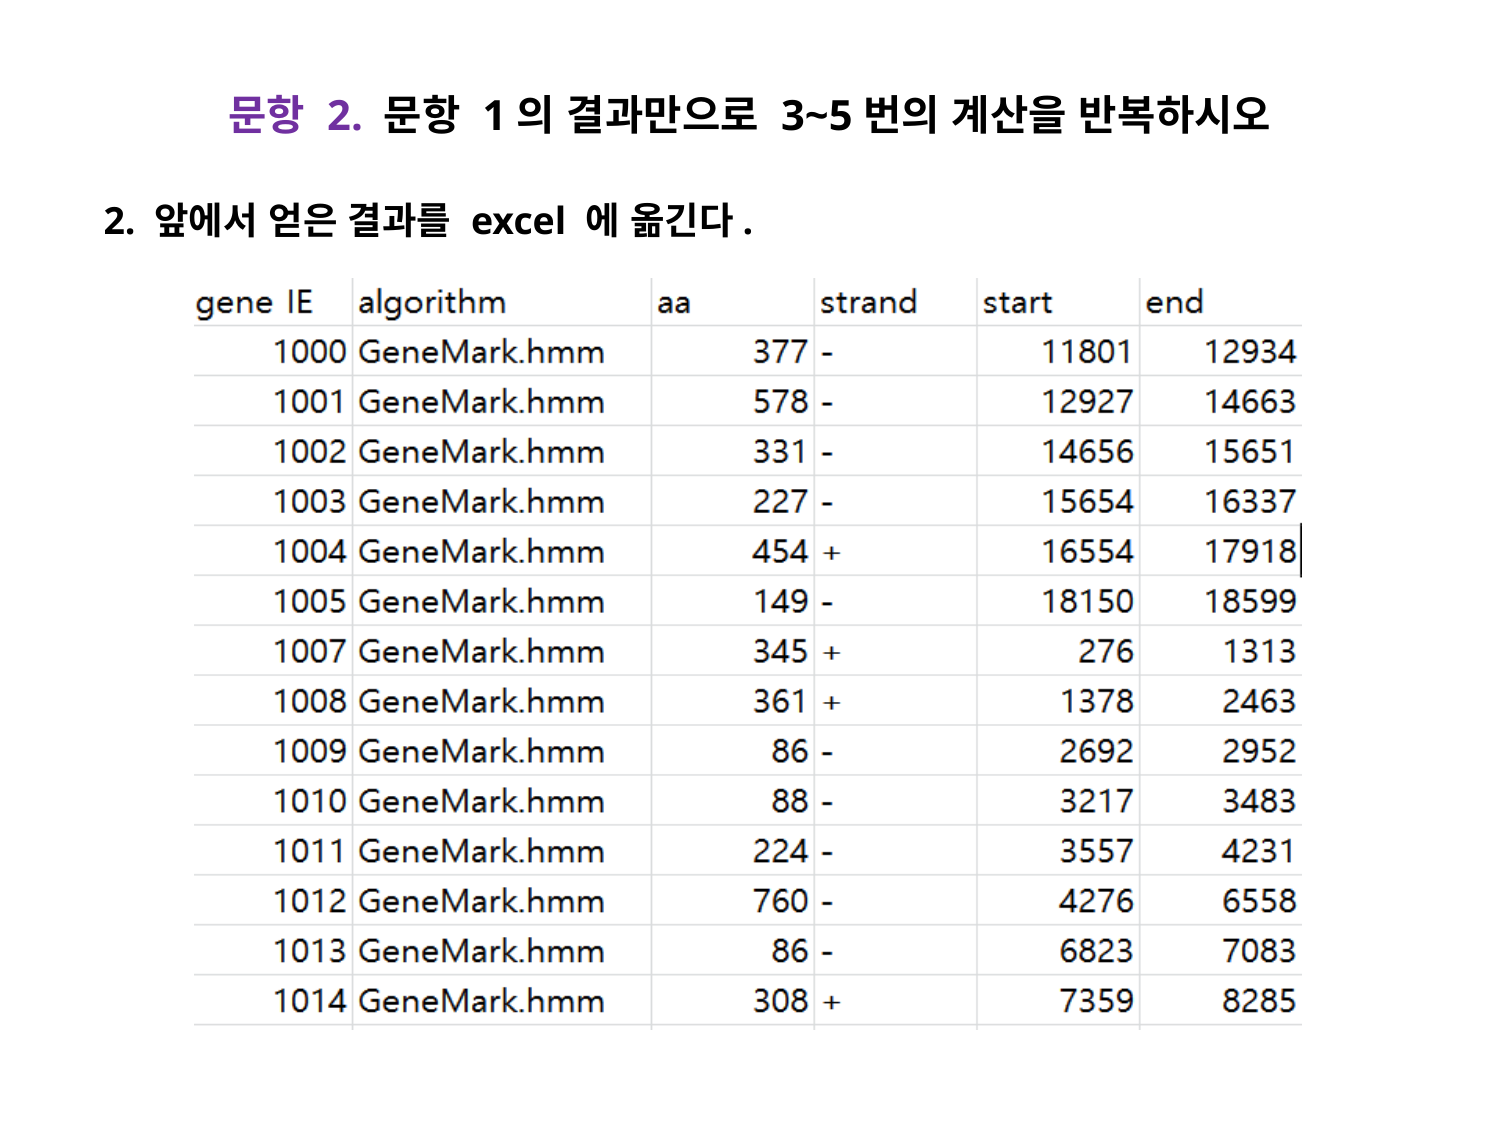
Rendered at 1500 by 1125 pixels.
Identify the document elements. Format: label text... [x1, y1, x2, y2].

picture [194, 278, 1302, 1030]
title 문항 2. 문항 1의 결과만으로 3~5번의 계산을 반복하시오 [75, 45, 1425, 233]
text_box 2. 앞에서 얻은 결과를 excel 에 옮긴다. [88, 190, 1458, 250]
